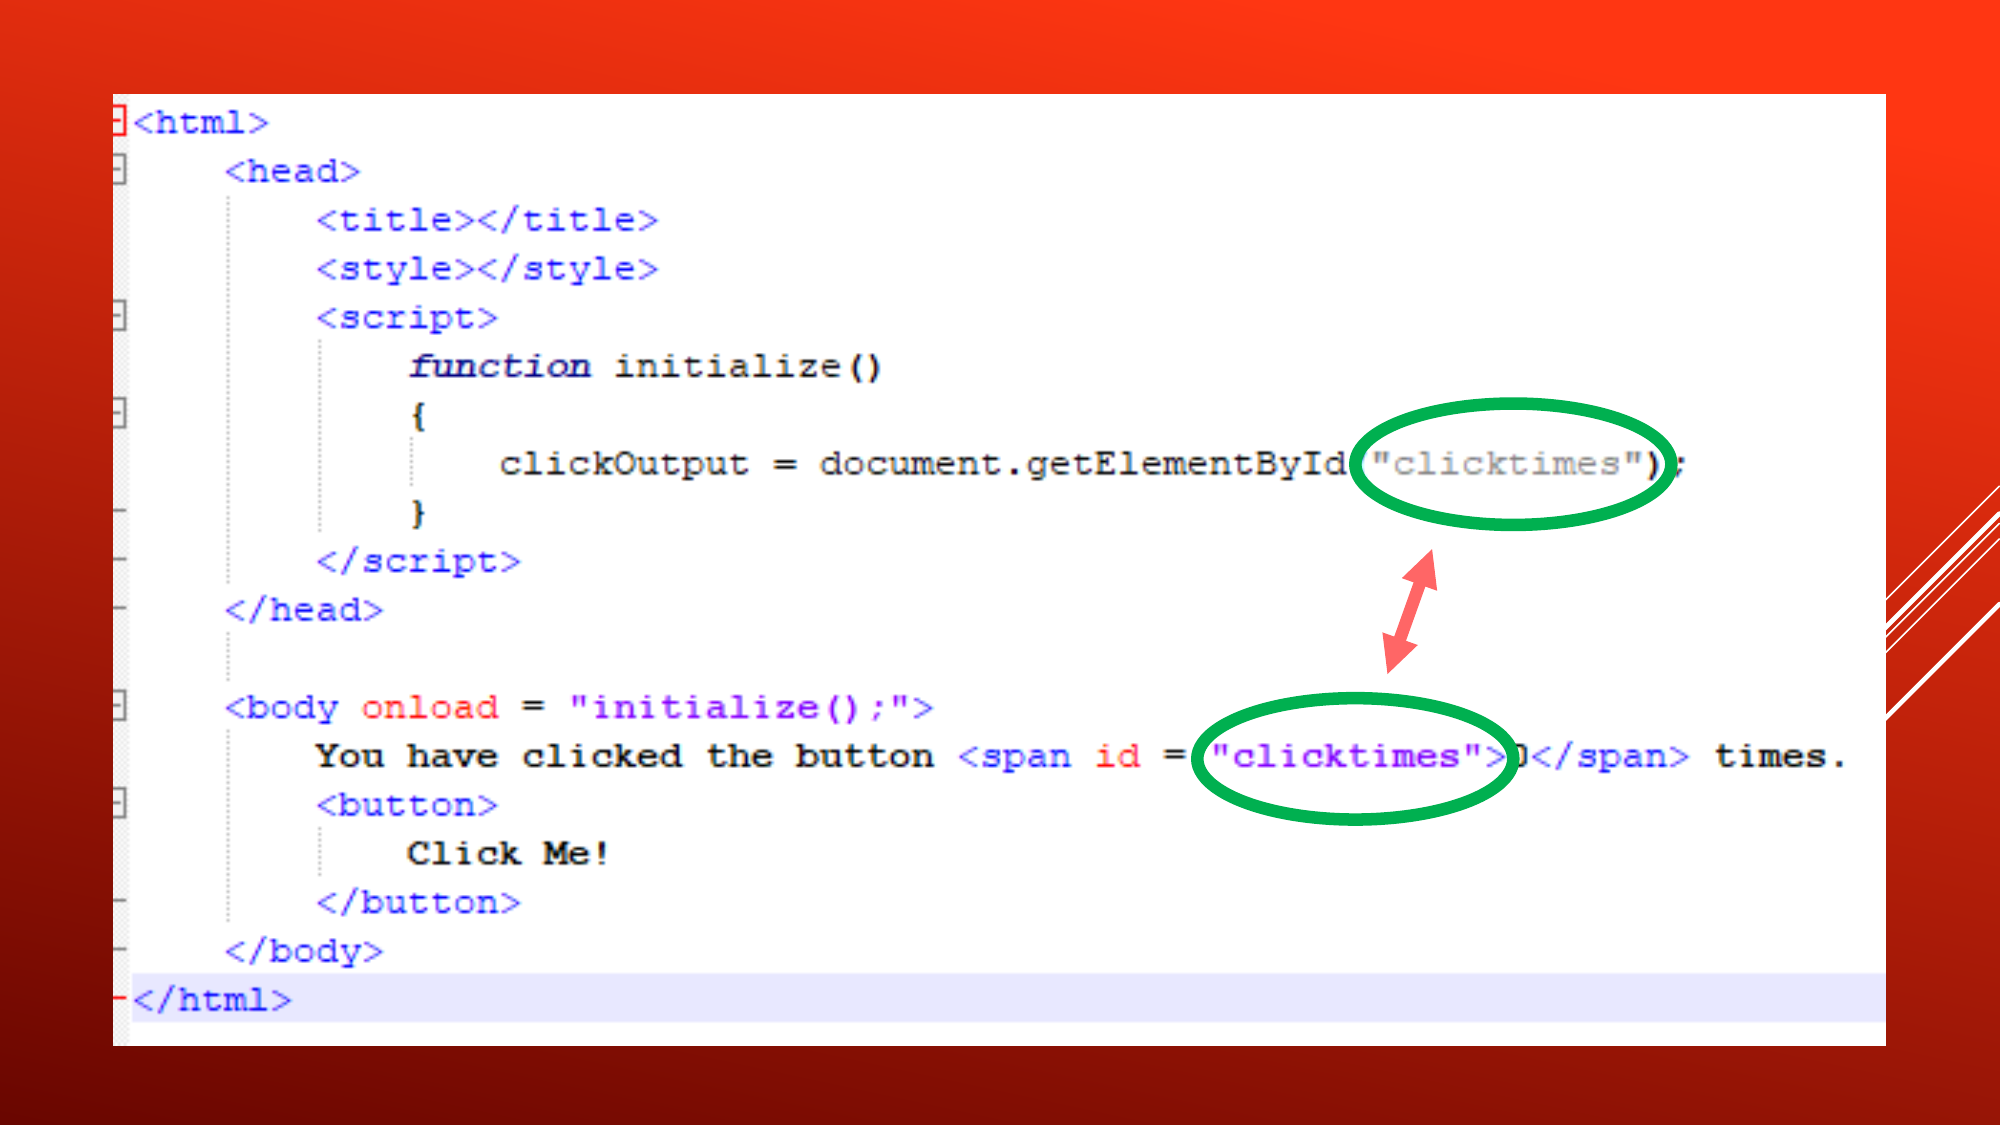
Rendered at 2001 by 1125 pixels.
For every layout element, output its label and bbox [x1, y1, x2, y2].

picture [113, 94, 1886, 1046]
text_box [1387, 548, 1433, 675]
